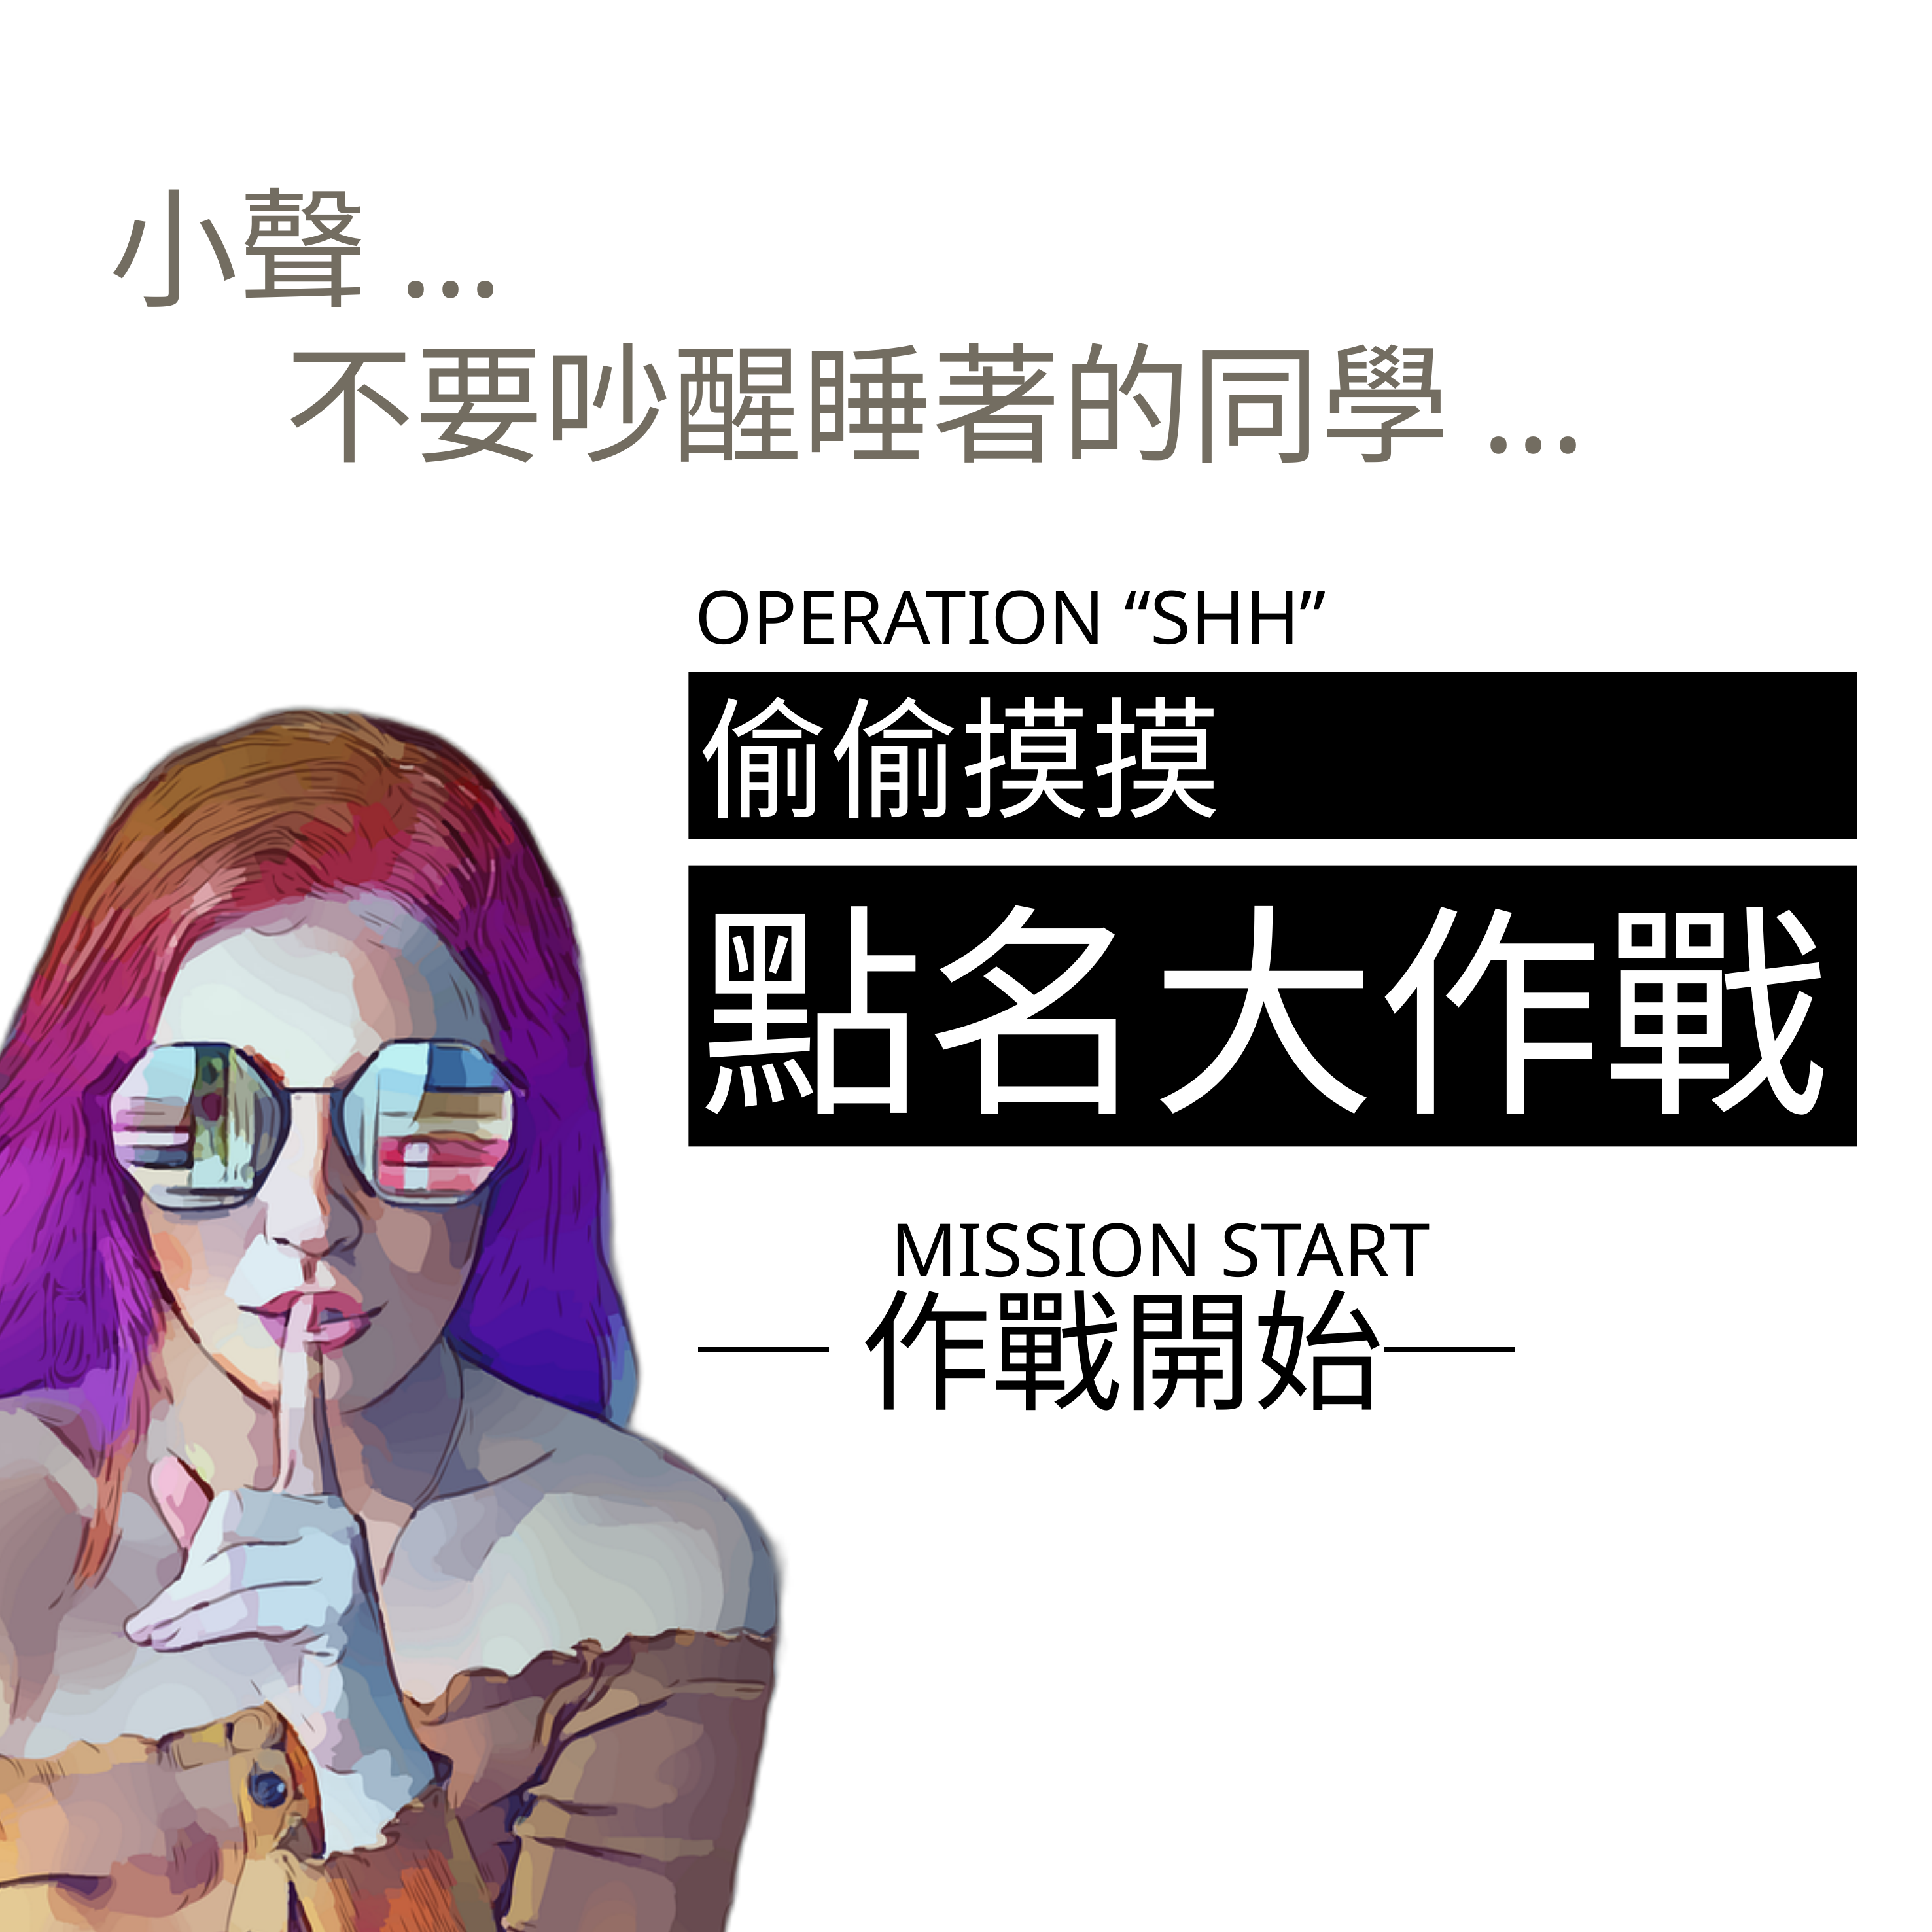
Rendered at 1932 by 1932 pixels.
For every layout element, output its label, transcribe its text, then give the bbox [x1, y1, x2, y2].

picture [0, 665, 941, 1932]
text_box 小聲... 不要吵醒睡著的同學... [99, 162, 1833, 483]
text_box 偷偷摸摸 [941, 672, 1857, 839]
text_box OPERATION “SHH” [685, 566, 1857, 664]
text_box MISSION START [941, 1198, 1700, 1263]
text_box 點名大作戰 [941, 865, 1857, 1147]
text_box ─作戰開始─ [941, 1263, 1857, 1431]
